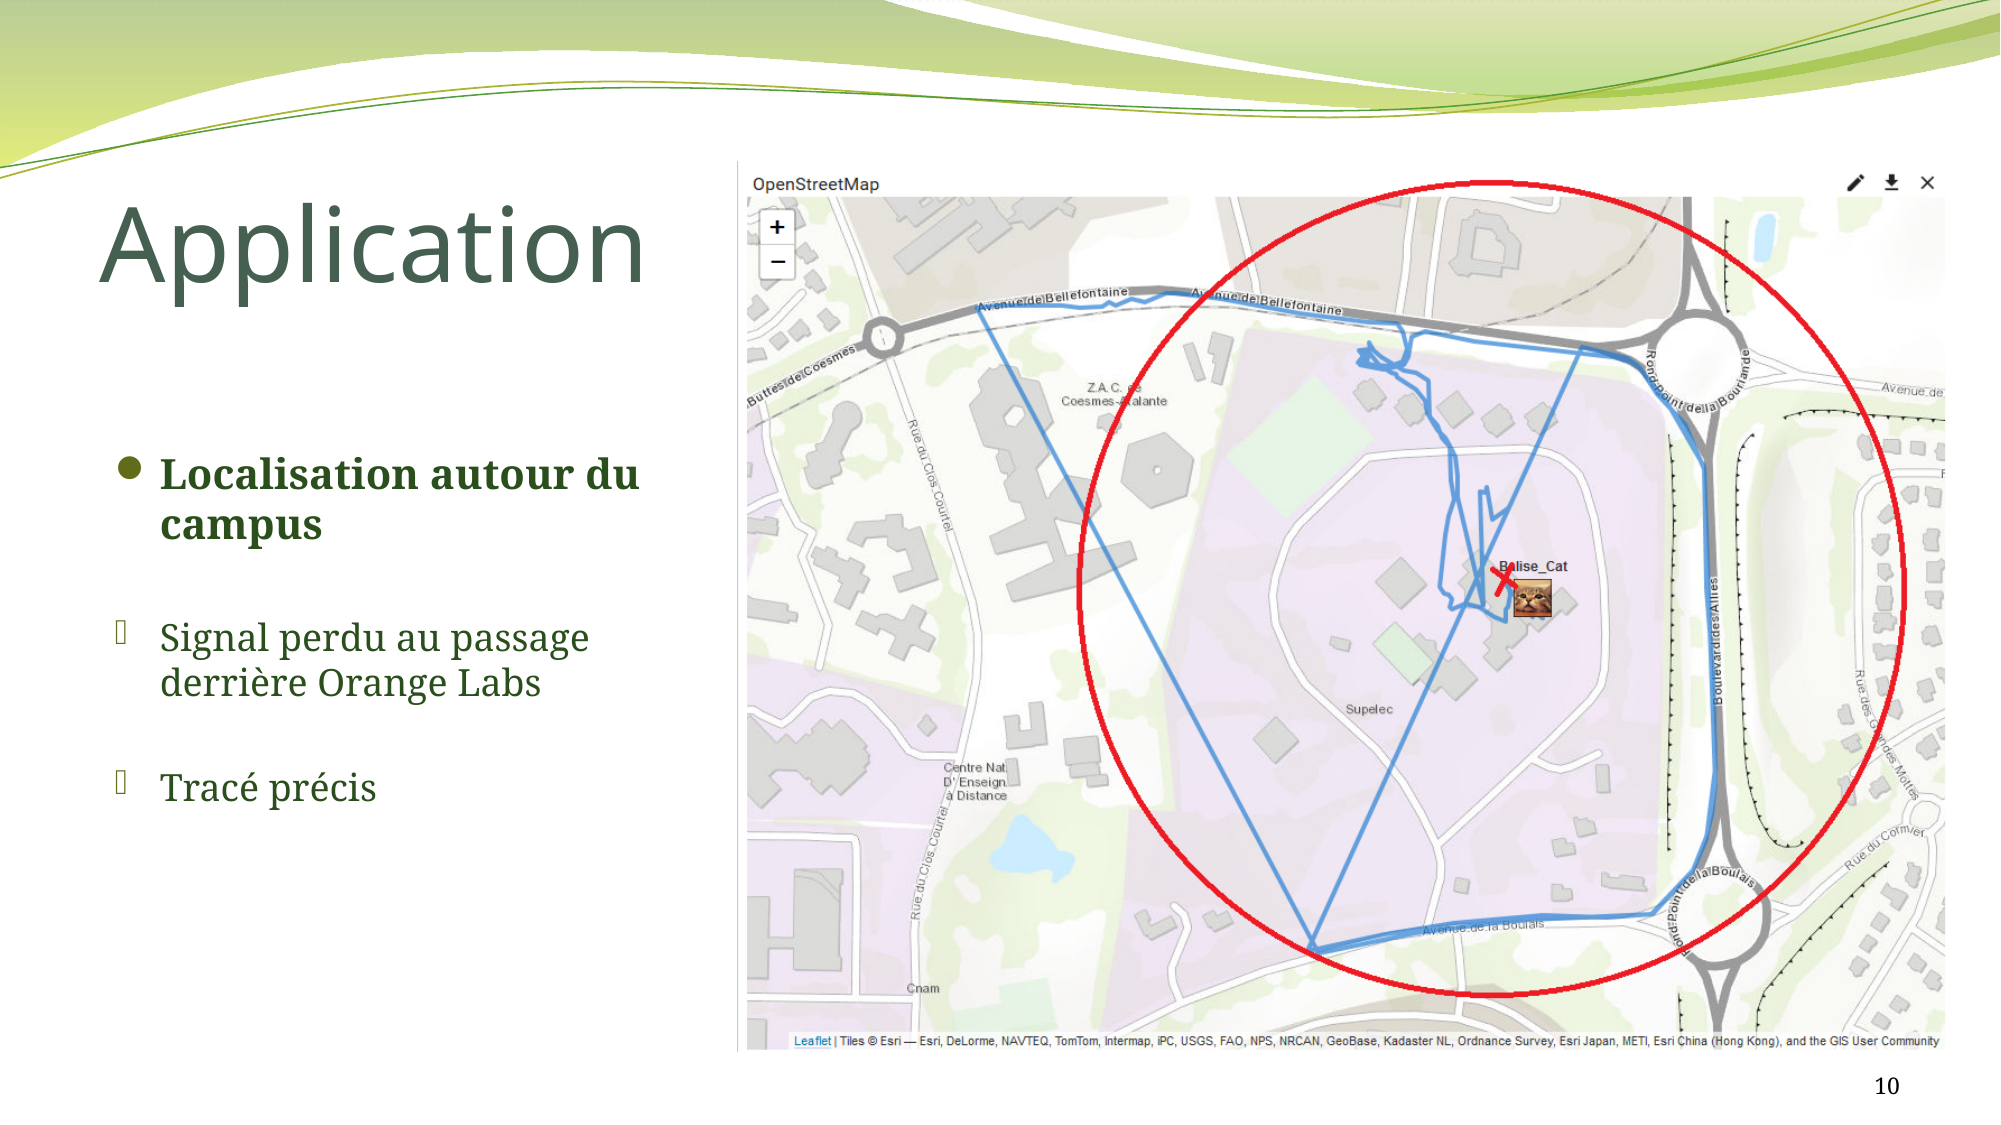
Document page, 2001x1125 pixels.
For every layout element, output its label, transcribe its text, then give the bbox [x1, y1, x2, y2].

title Application [99, 115, 1900, 303]
list Localisation autour du campus Signal perdu au passage derrière Orange Labs Tracé précis [99, 440, 730, 965]
picture [737, 161, 1953, 1052]
slide_number 10 [1733, 1052, 1900, 1103]
